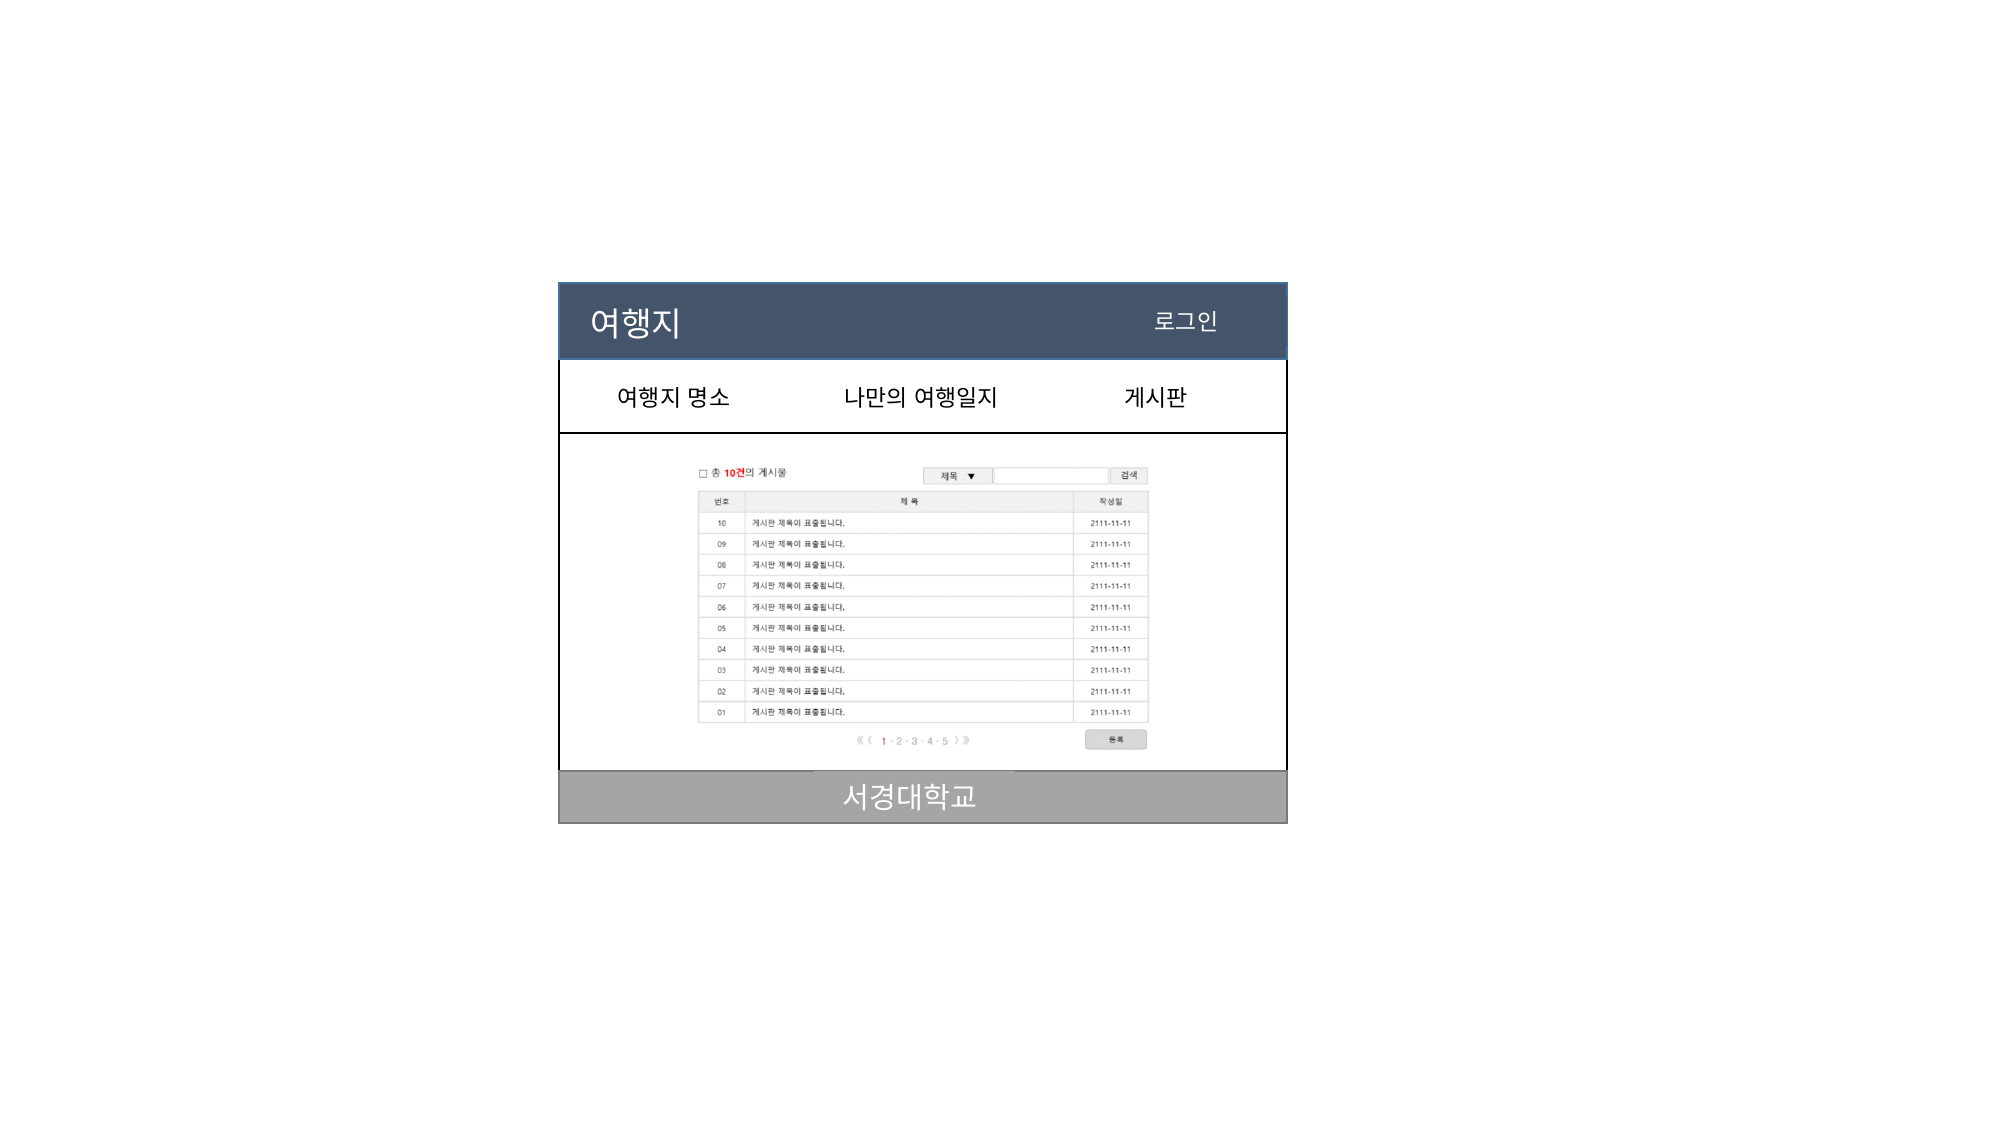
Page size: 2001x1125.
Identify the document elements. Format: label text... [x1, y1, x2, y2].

text_box [558, 434, 1288, 770]
text_box [558, 282, 1288, 360]
text_box 서경대학교 [814, 771, 1015, 822]
text_box 로그인 [1087, 296, 1287, 346]
text_box 여행지 [560, 296, 782, 351]
text_box 여행지 명소 [596, 371, 753, 422]
picture [678, 452, 1169, 759]
text_box 게시판 [1077, 371, 1235, 422]
text_box [558, 770, 1288, 824]
text_box [558, 360, 1288, 434]
text_box 나만의 여행일지 [818, 371, 1026, 422]
